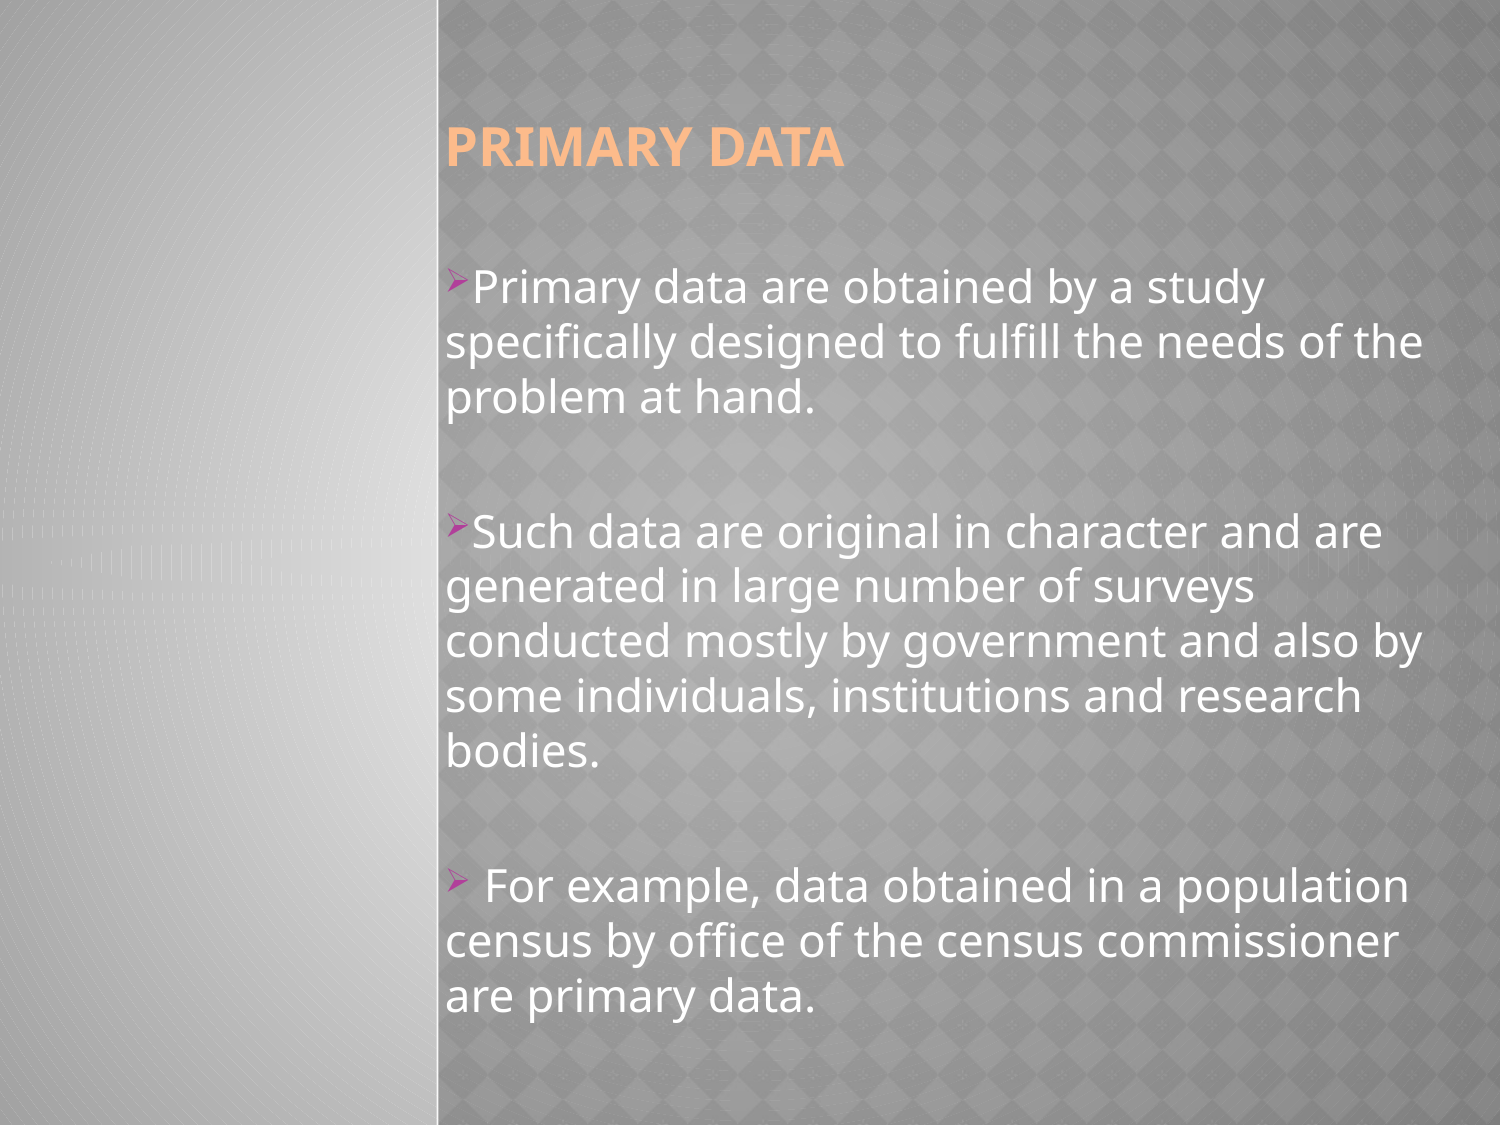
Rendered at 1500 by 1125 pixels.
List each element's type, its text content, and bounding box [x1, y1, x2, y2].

subtitle PRIMARY DATA Primary data are obtained by a study specifically designed to fulfill the needs of the problem at hand. Such data are original in character and are generated in large number of surveys conducted mostly by government and also by some individuals, institutions and research bodies. For example, data obtained in a population census by office of the census commissioner are primary data. [437, 112, 1475, 1063]
